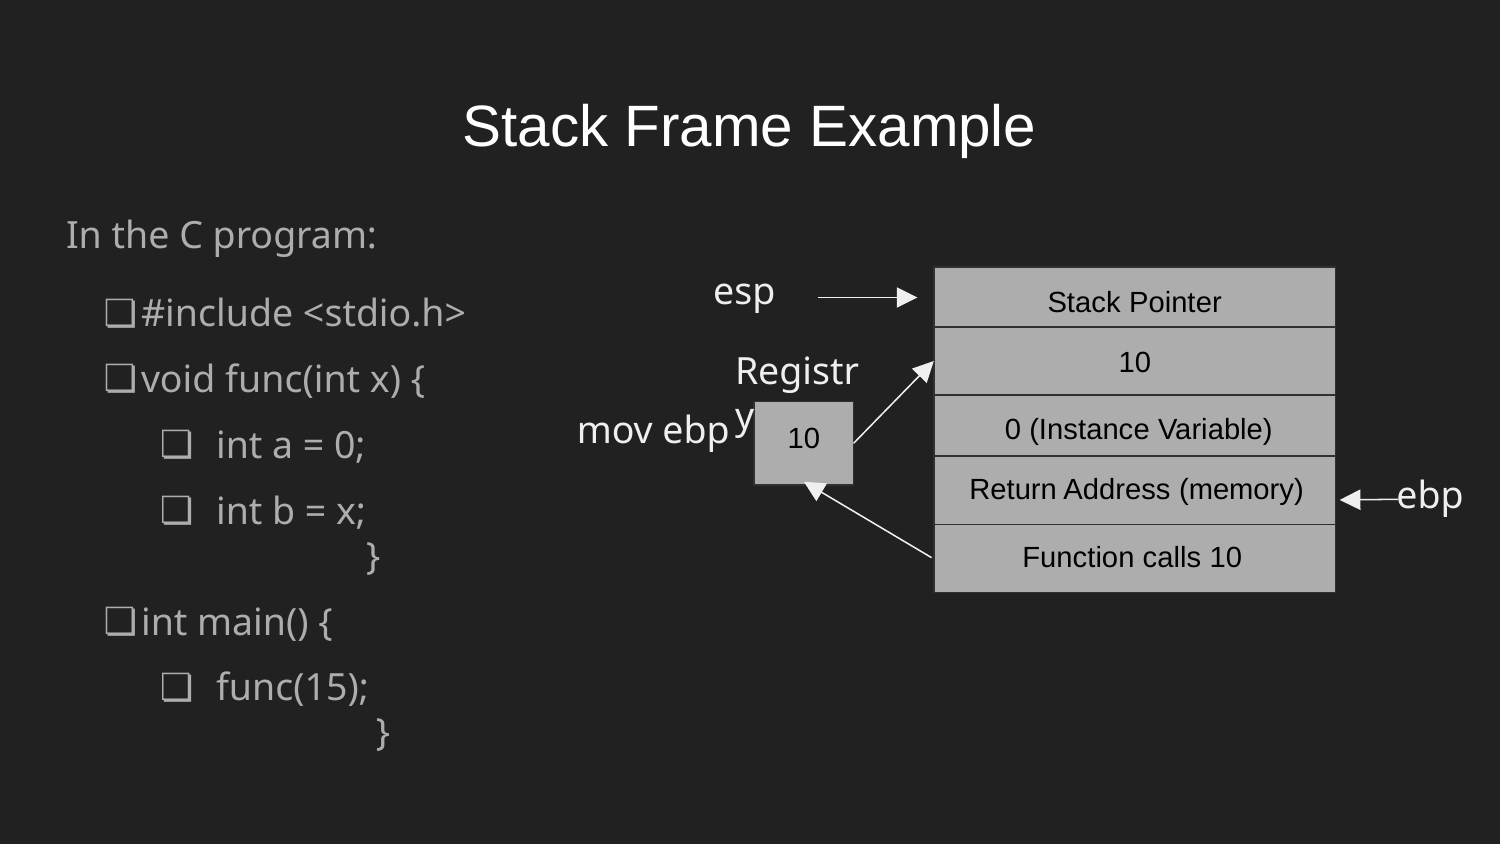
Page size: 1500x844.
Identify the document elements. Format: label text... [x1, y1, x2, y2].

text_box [853, 360, 934, 444]
text_box Stack Pointer [933, 267, 1336, 326]
text_box Return Address (memory) [935, 455, 1338, 524]
text_box mov ebp [561, 391, 755, 468]
text_box Registry [720, 332, 888, 390]
text_box 0 (Instance Variable) [938, 395, 1340, 464]
text_box esp [698, 251, 798, 321]
title Stack Frame Example [51, 72, 1449, 167]
text_box 10 [933, 326, 1336, 395]
text_box 10 [754, 404, 854, 482]
list In the C program: #include <stdio.h> void func(int x) { int a = 0; int b = x; } int main() { func(15); } [51, 189, 562, 750]
text_box ebp [1381, 456, 1500, 525]
text_box Function calls 10 [931, 524, 1334, 592]
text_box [803, 481, 932, 558]
